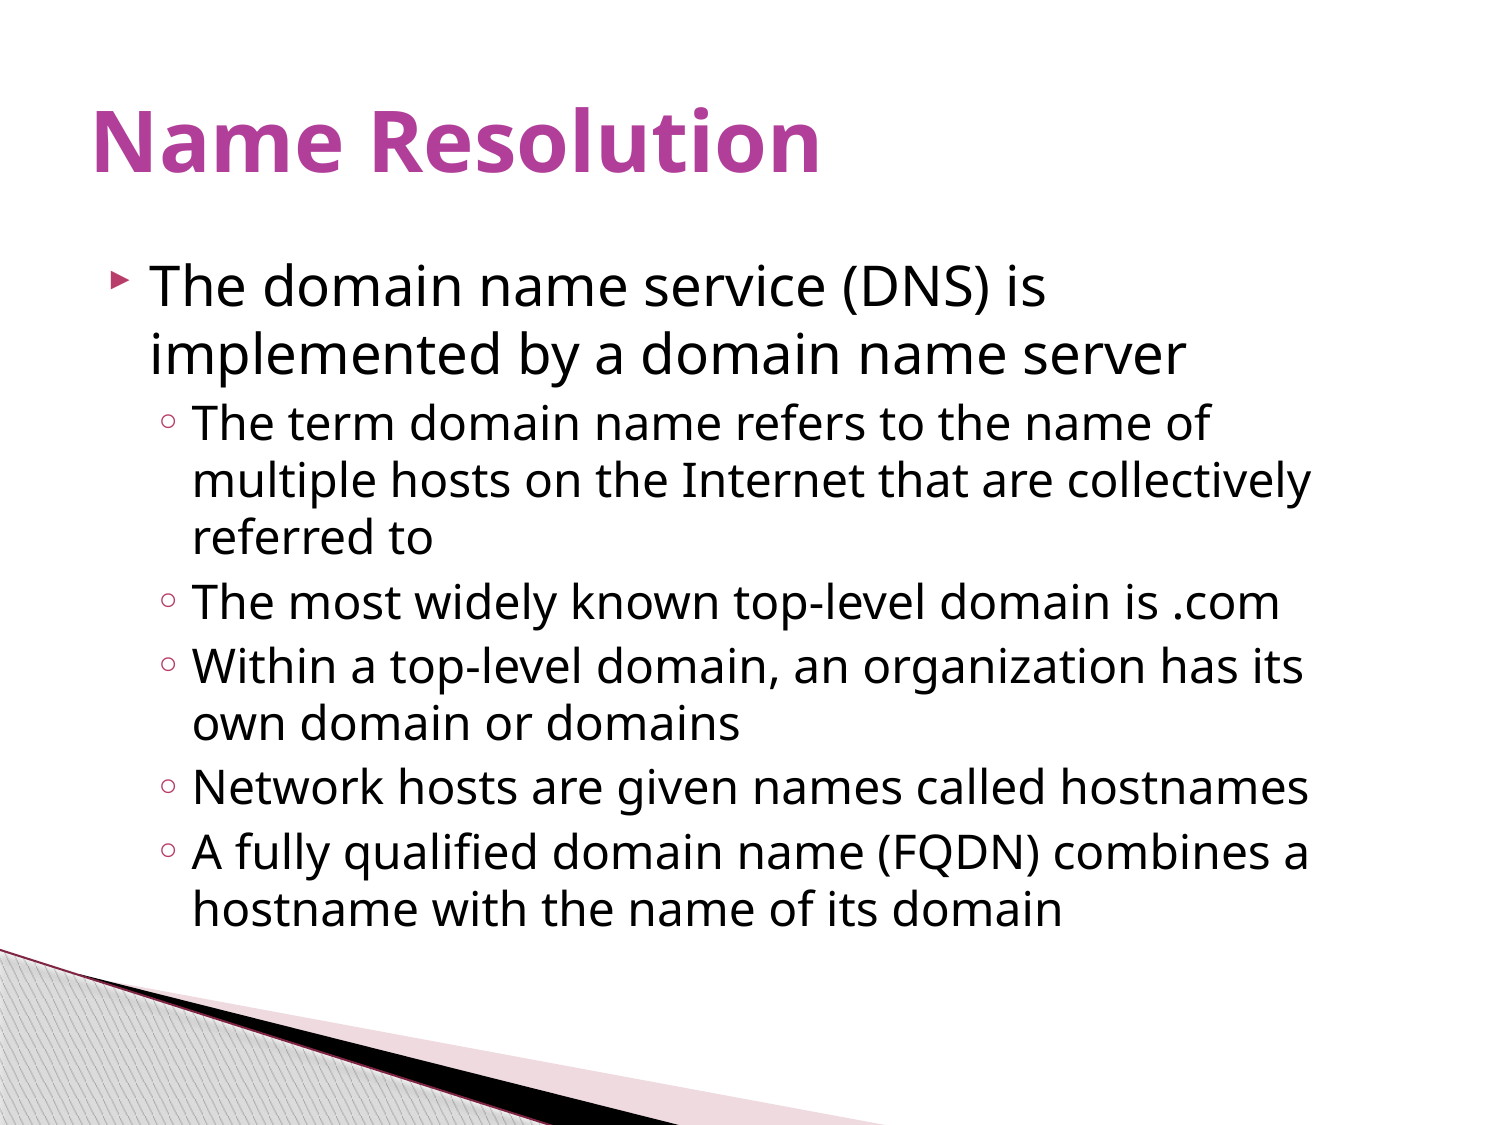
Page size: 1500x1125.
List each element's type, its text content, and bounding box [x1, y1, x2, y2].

title Name Resolution [75, 45, 1425, 233]
list The domain name service (DNS) is implemented by a domain name server The term domain name refers to the name of multiple hosts on the Internet that are collectively referred to The most widely known top-level domain is .com Within a top-level domain, an organization has its own domain or domains Network hosts are given names called hostnames A fully qualified domain name (FQDN) combines a hostname with the name of its domain [75, 243, 1425, 986]
